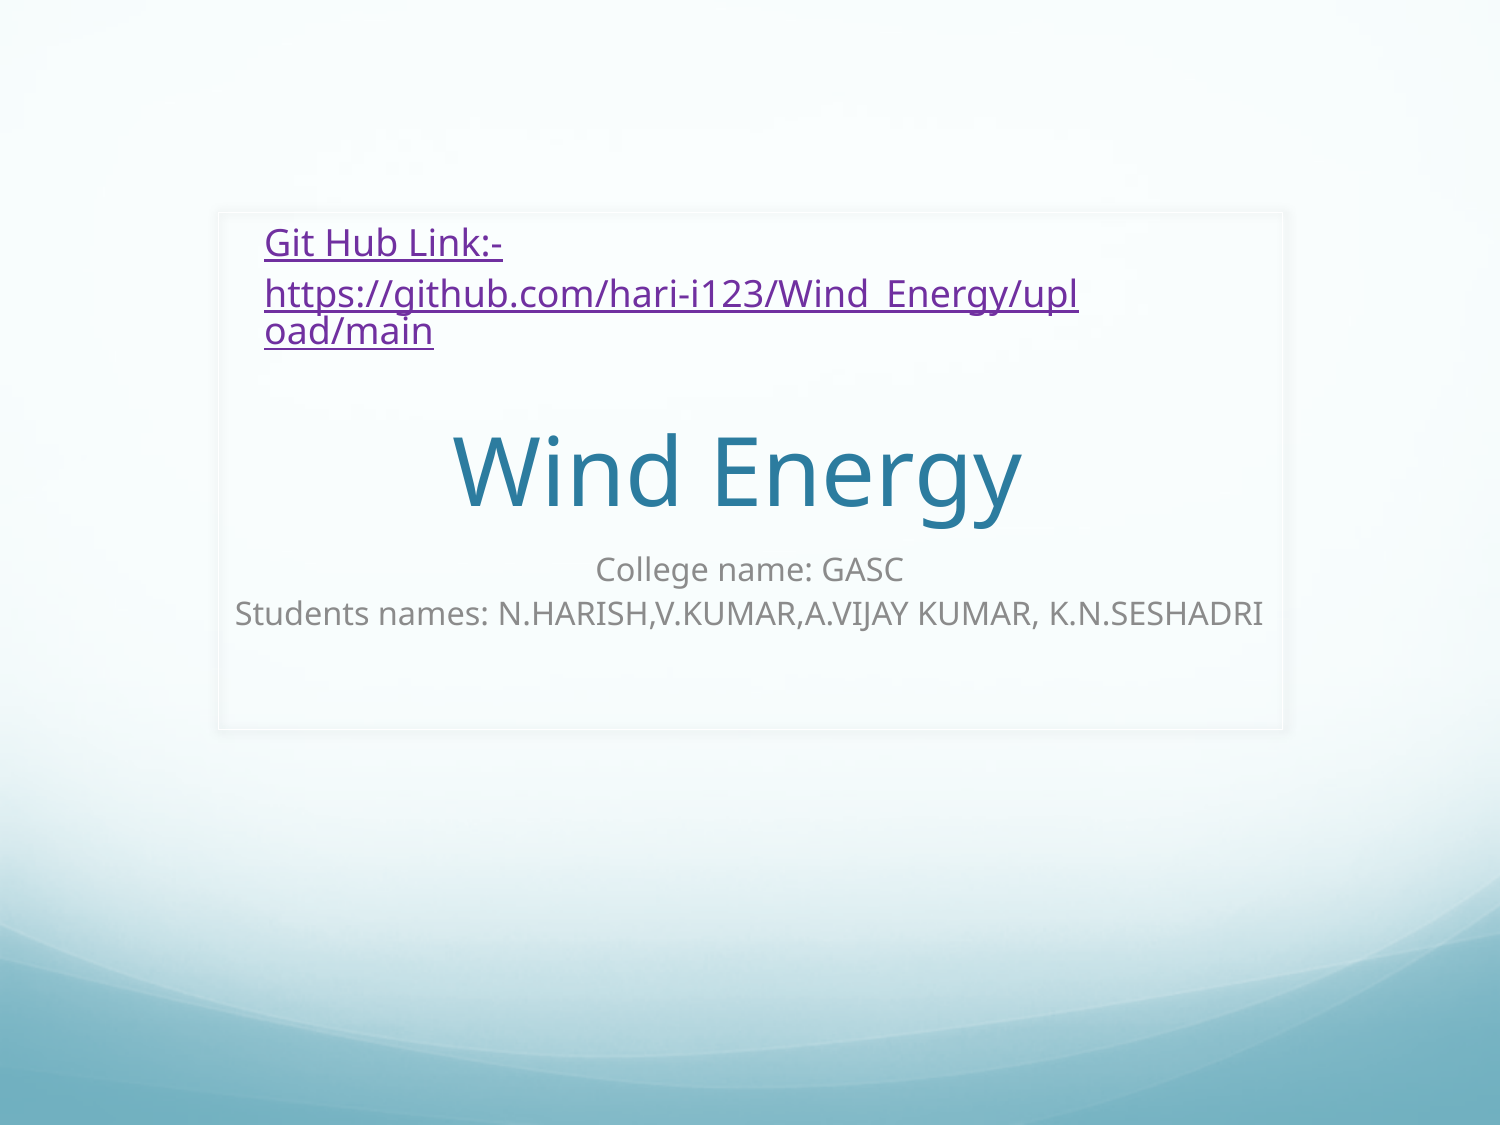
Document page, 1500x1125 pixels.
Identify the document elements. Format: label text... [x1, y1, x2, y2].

title Wind Energy [217, 249, 1283, 533]
subtitle College name: GASC Students names: N.HARISH,V.KUMAR,A.VIJAY KUMAR, K.N.SESHADRI [217, 541, 1283, 692]
text_box Git Hub Link:- https://github.com/hari-i123/Wind_Energy/upload/main [249, 211, 1106, 329]
